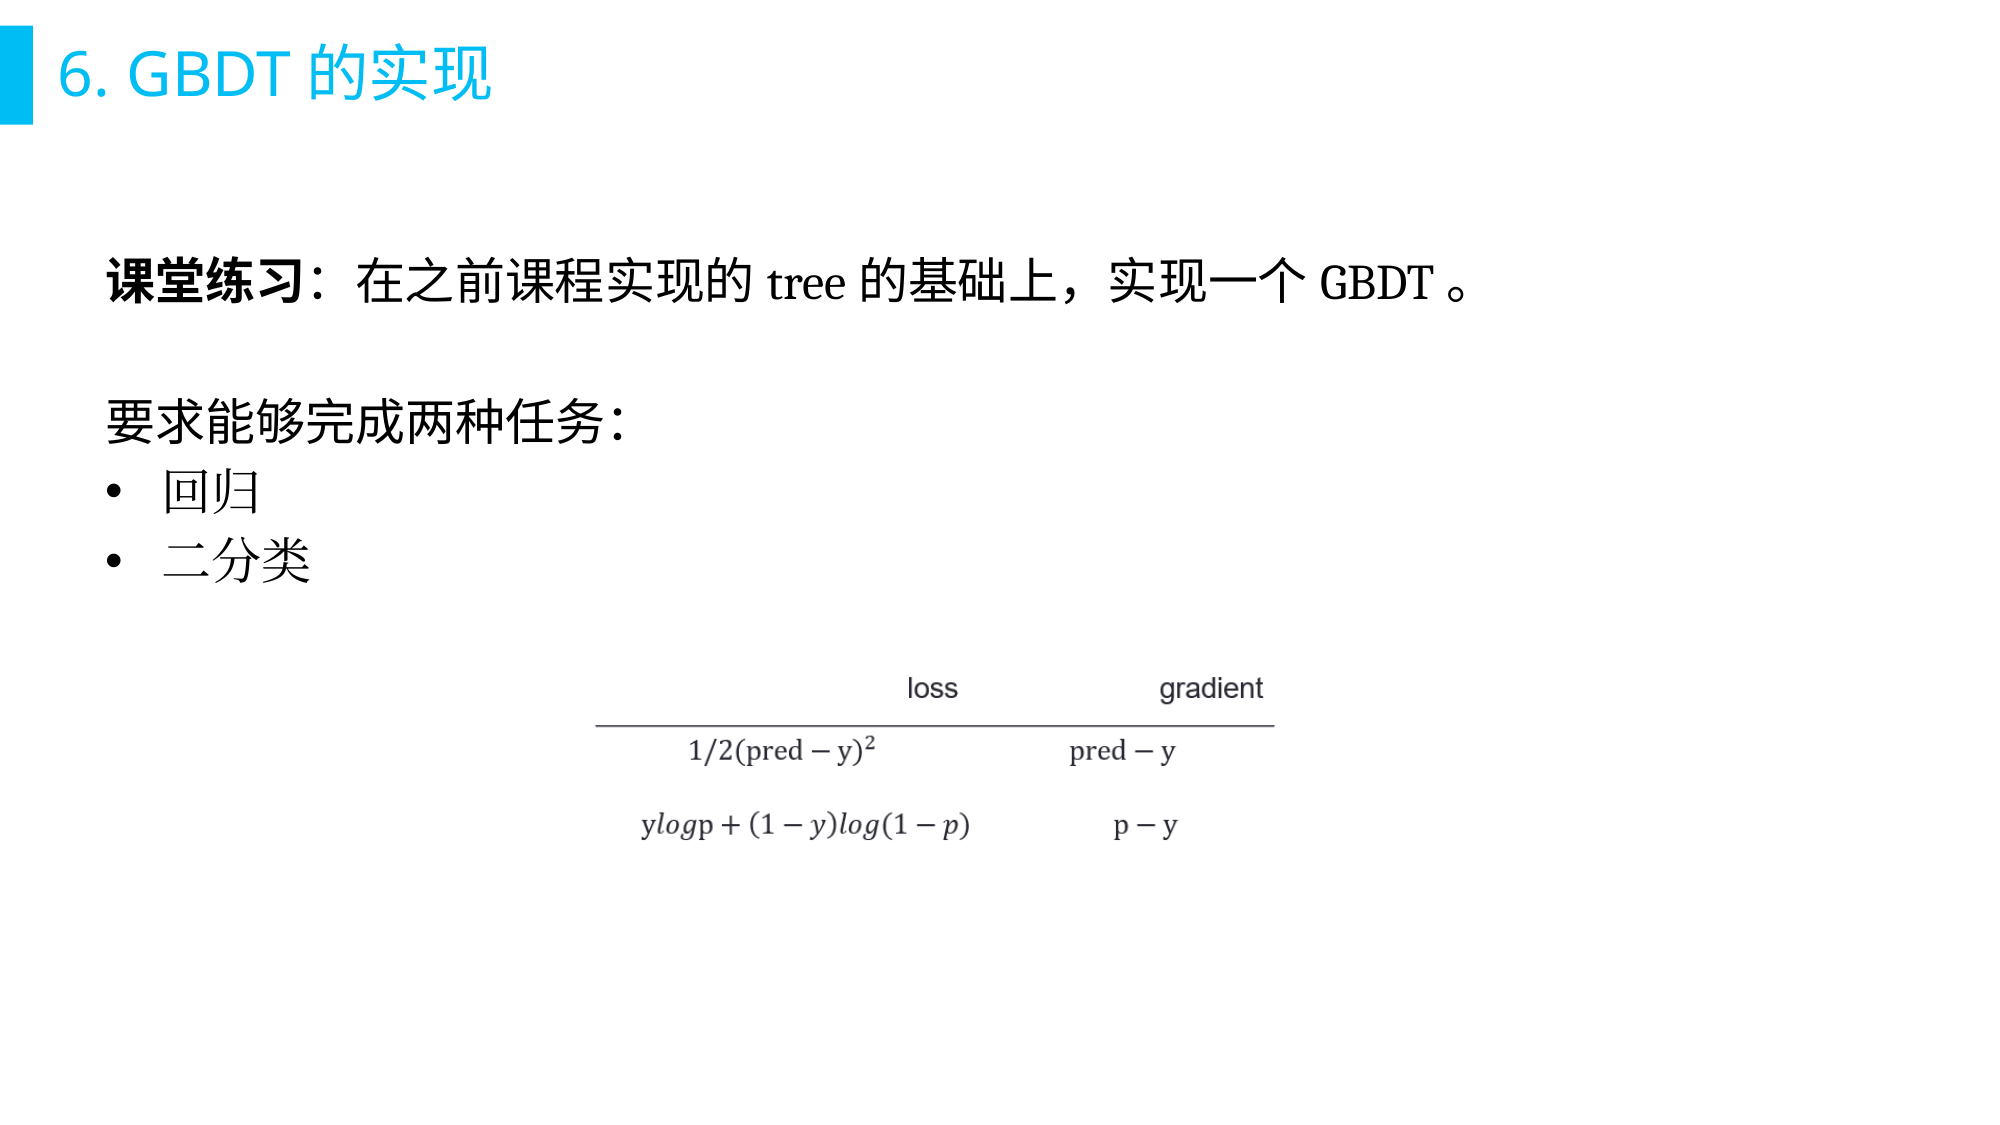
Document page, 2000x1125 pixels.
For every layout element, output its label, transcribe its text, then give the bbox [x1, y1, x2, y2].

picture [574, 630, 1315, 874]
title 6. GBDT的实现 [42, 22, 1933, 122]
text_box 课堂练习：在之前课程实现的tree的基础上，实现一个GBDT。 要求能够完成两种任务： 回归 二分类 [90, 172, 1852, 1100]
